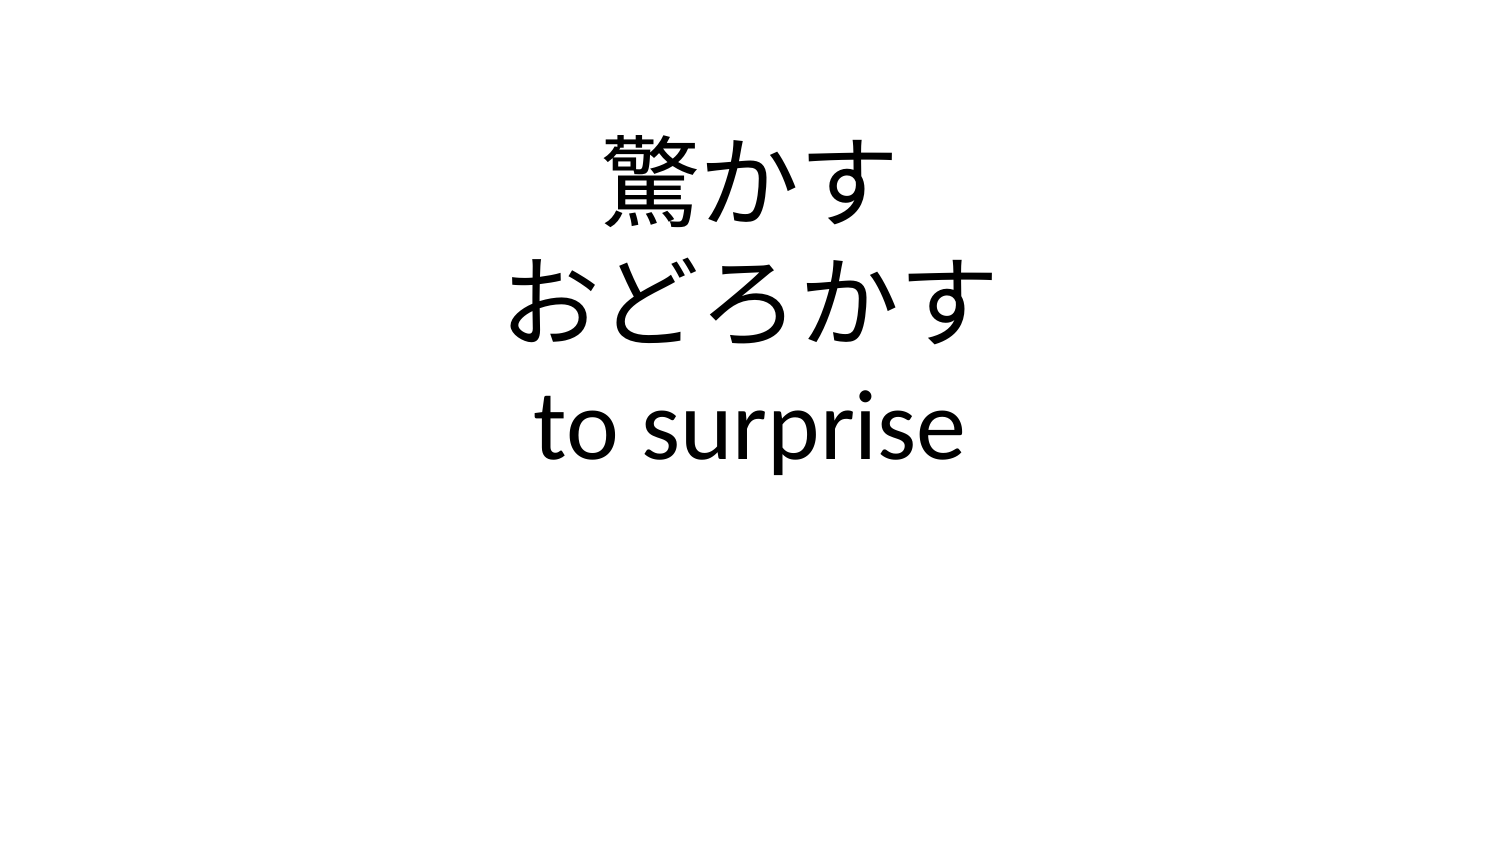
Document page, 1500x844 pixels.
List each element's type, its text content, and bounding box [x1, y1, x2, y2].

text_box 驚かす おどろかす to surprise [0, 149, 1500, 450]
